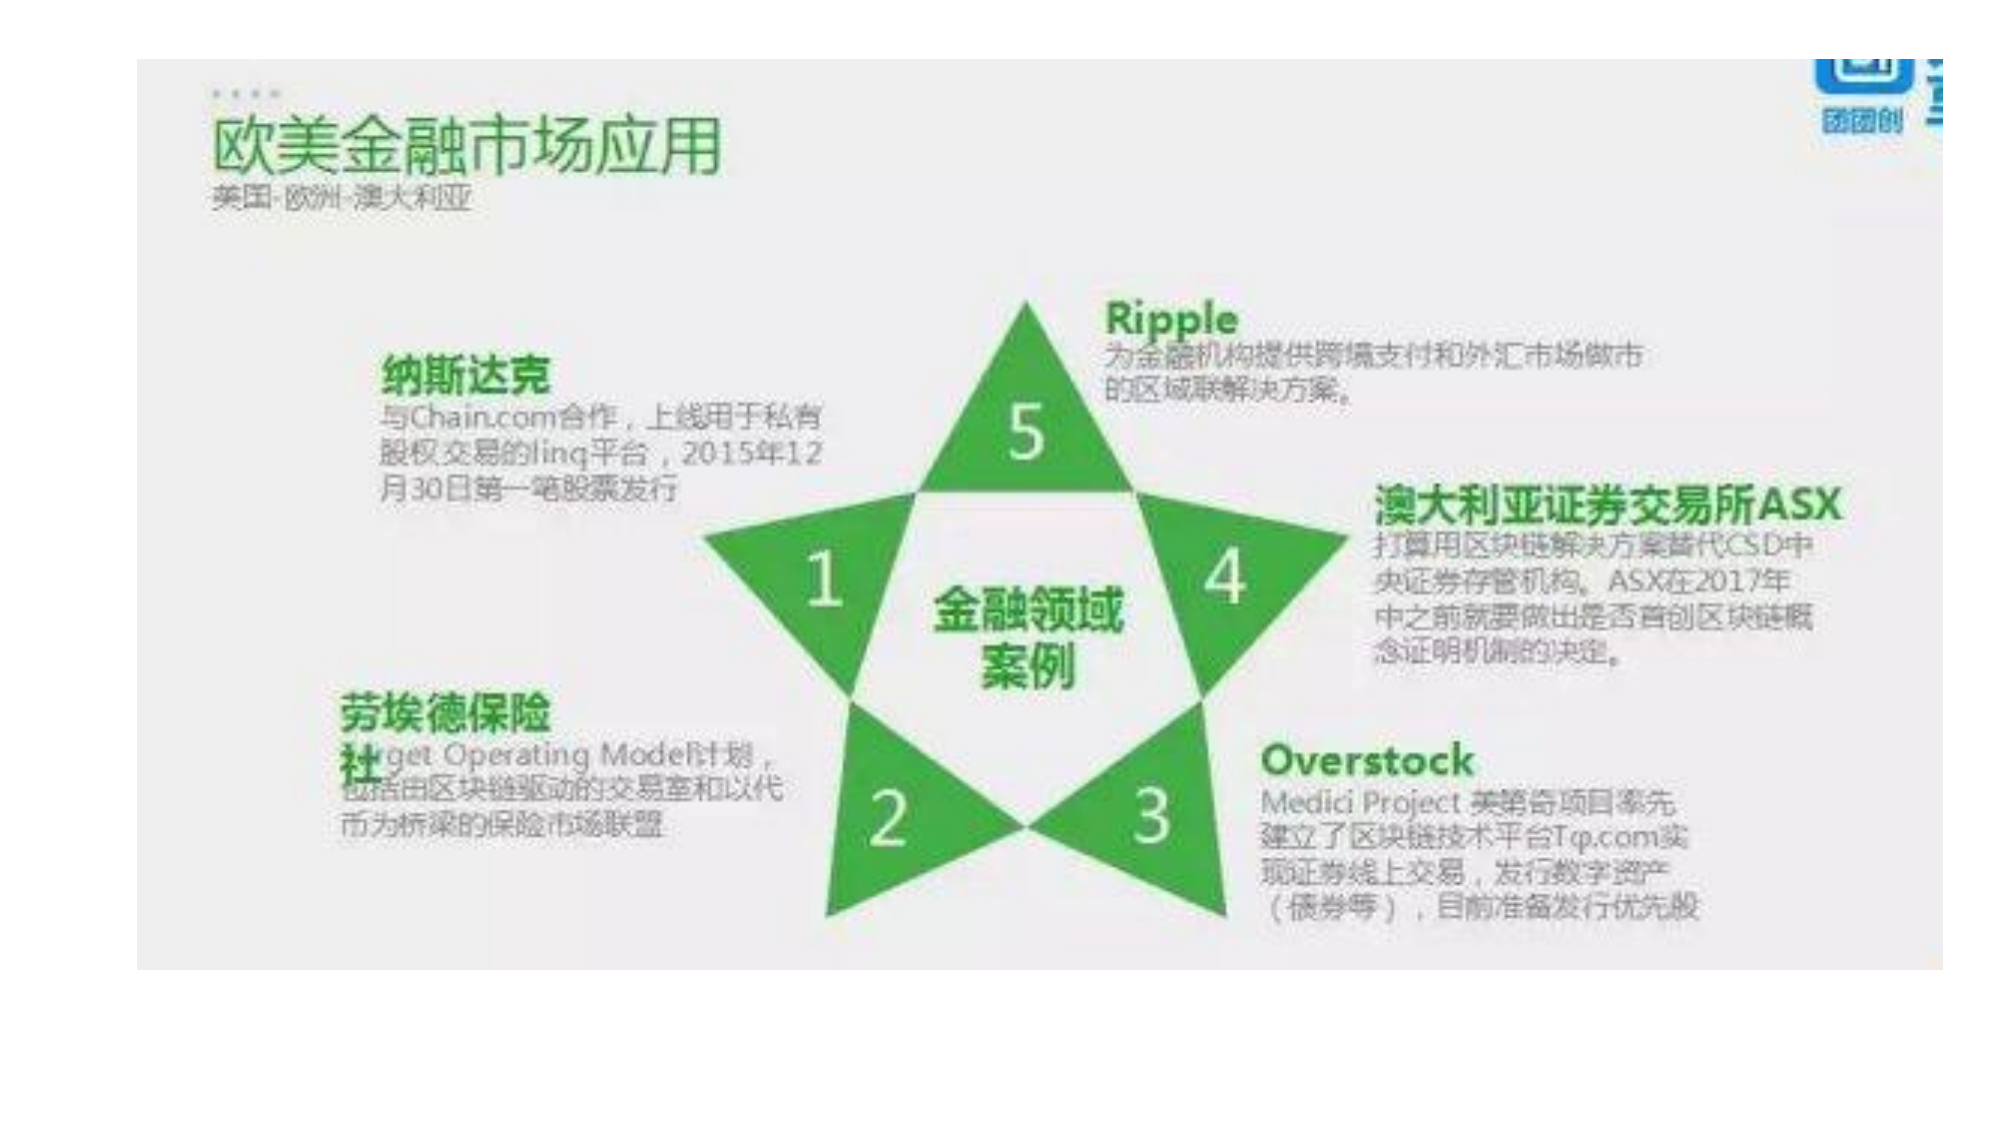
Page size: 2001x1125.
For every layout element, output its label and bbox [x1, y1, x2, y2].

list [137, 59, 1943, 971]
